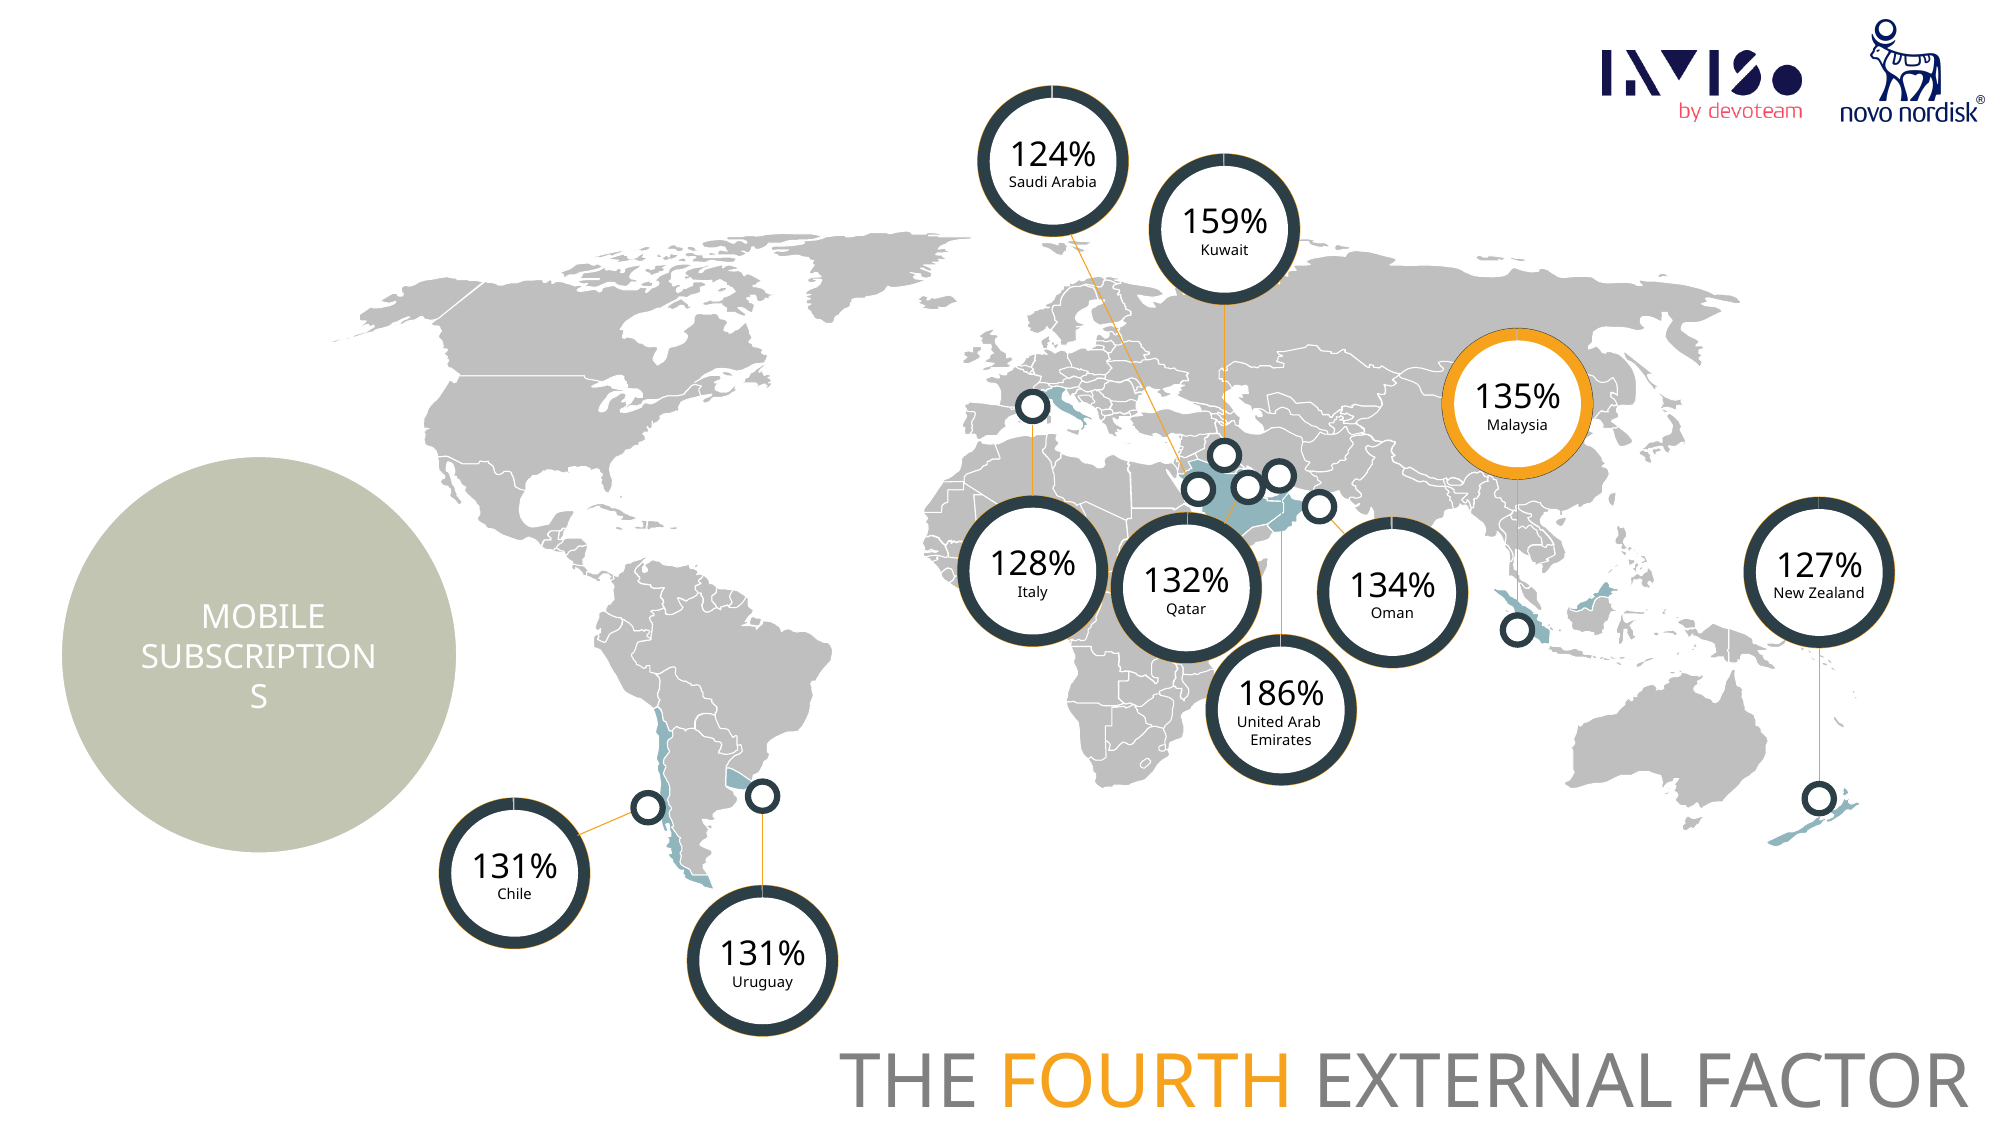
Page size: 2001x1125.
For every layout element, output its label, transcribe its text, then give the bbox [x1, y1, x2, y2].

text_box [329, 85, 1895, 1037]
picture [1602, 50, 1802, 85]
text_box MOBILE SUBSCRIPTIONS [59, 455, 329, 855]
picture [1841, 19, 1985, 122]
text_box THE FOURTH EXTERNAL FACTOR [824, 1025, 2000, 1125]
